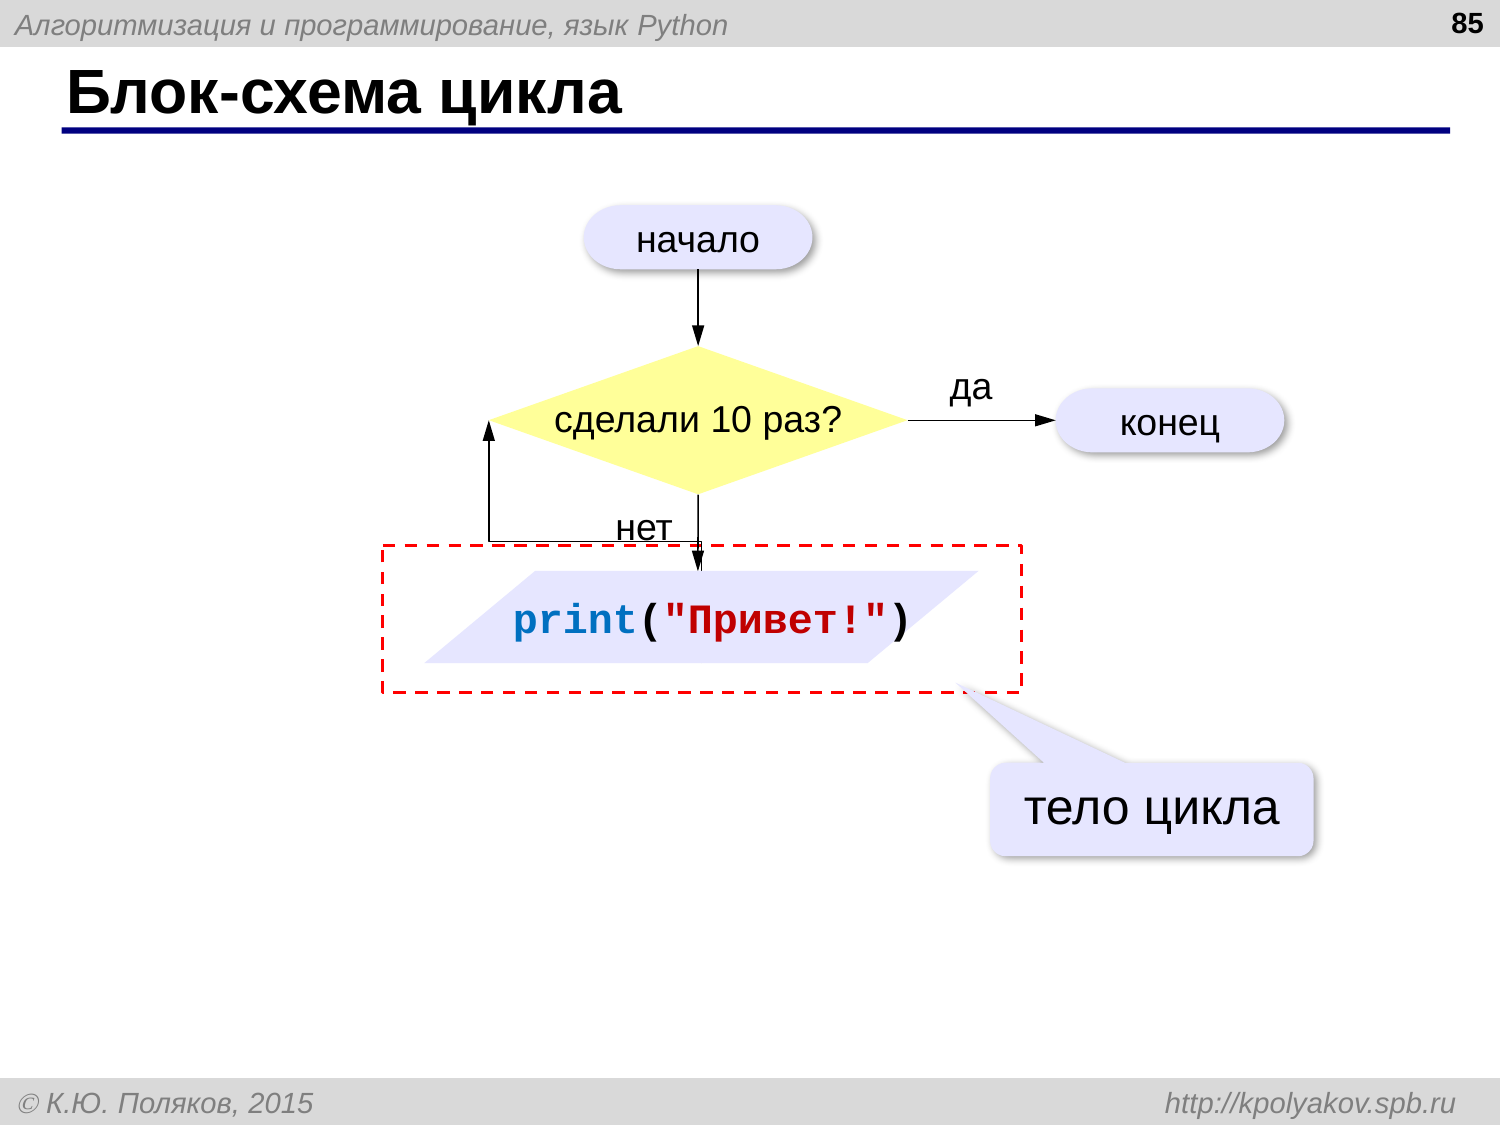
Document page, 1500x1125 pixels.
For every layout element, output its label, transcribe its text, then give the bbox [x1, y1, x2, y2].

text_box тело цикла [955, 682, 1314, 857]
text_box начало [583, 205, 813, 270]
text_box да [929, 354, 1012, 419]
text_box [382, 545, 1022, 693]
text_box конец [1055, 388, 1285, 453]
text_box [488, 345, 908, 495]
slide_number 85 [1148, 0, 1500, 75]
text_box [473, 435, 717, 569]
title Блок-схема цикла [51, 49, 1425, 127]
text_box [424, 570, 979, 664]
